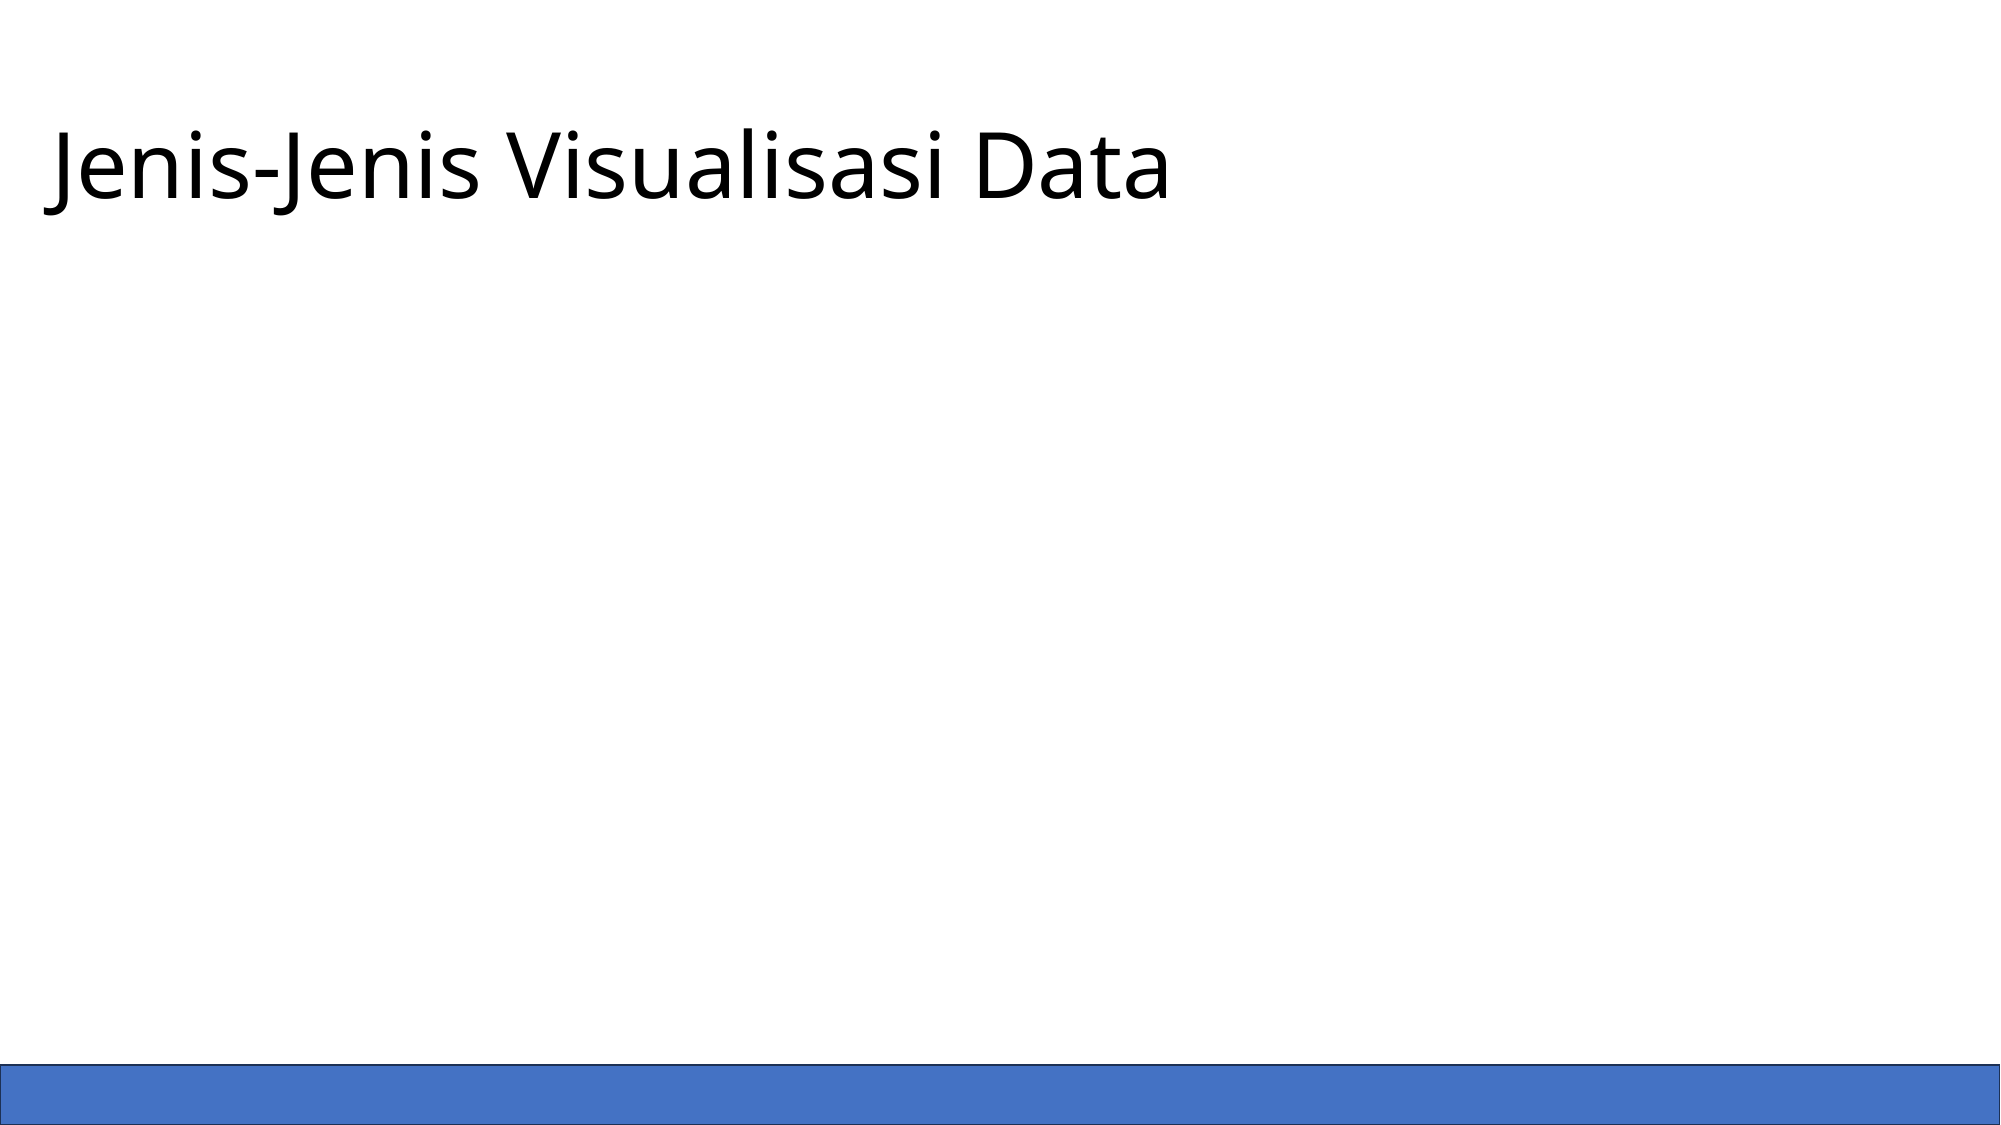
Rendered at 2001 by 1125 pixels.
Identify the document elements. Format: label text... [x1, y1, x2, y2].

title Jenis-Jenis Visualisasi Data [36, 59, 1967, 278]
text_box [0, 1064, 2000, 1125]
